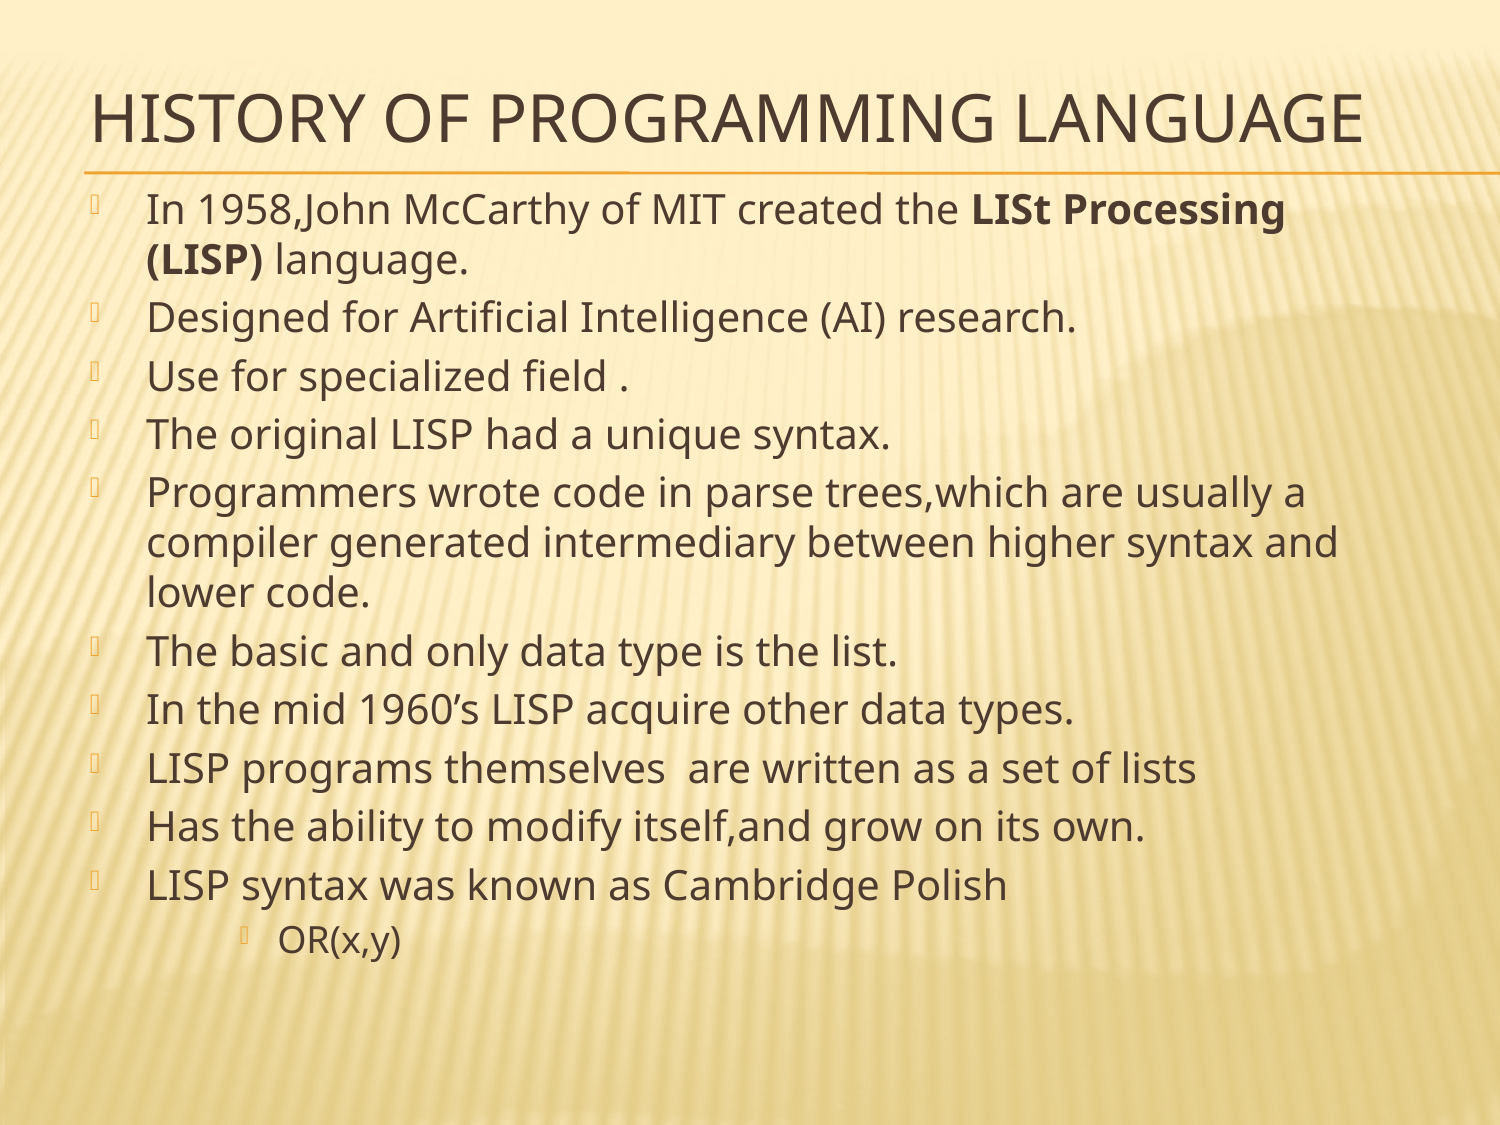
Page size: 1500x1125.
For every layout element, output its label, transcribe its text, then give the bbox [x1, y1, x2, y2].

list In 1958,John McCarthy of MIT created the LISt Processing (LISP) language. Designed for Artificial Intelligence (AI) research. Use for specialized field . The original LISP had a unique syntax. Programmers wrote code in parse trees,which are usually a compiler generated intermediary between higher syntax and lower code. The basic and only data type is the list. In the mid 1960’s LISP acquire other data types. LISP programs themselves are written as a set of lists Has the ability to modify itself,and grow on its own. LISP syntax was known as Cambridge Polish OR(x,y) [75, 174, 1425, 1005]
title HISTORY OF PROGRAMMING LANGUAGE [75, 45, 1425, 174]
